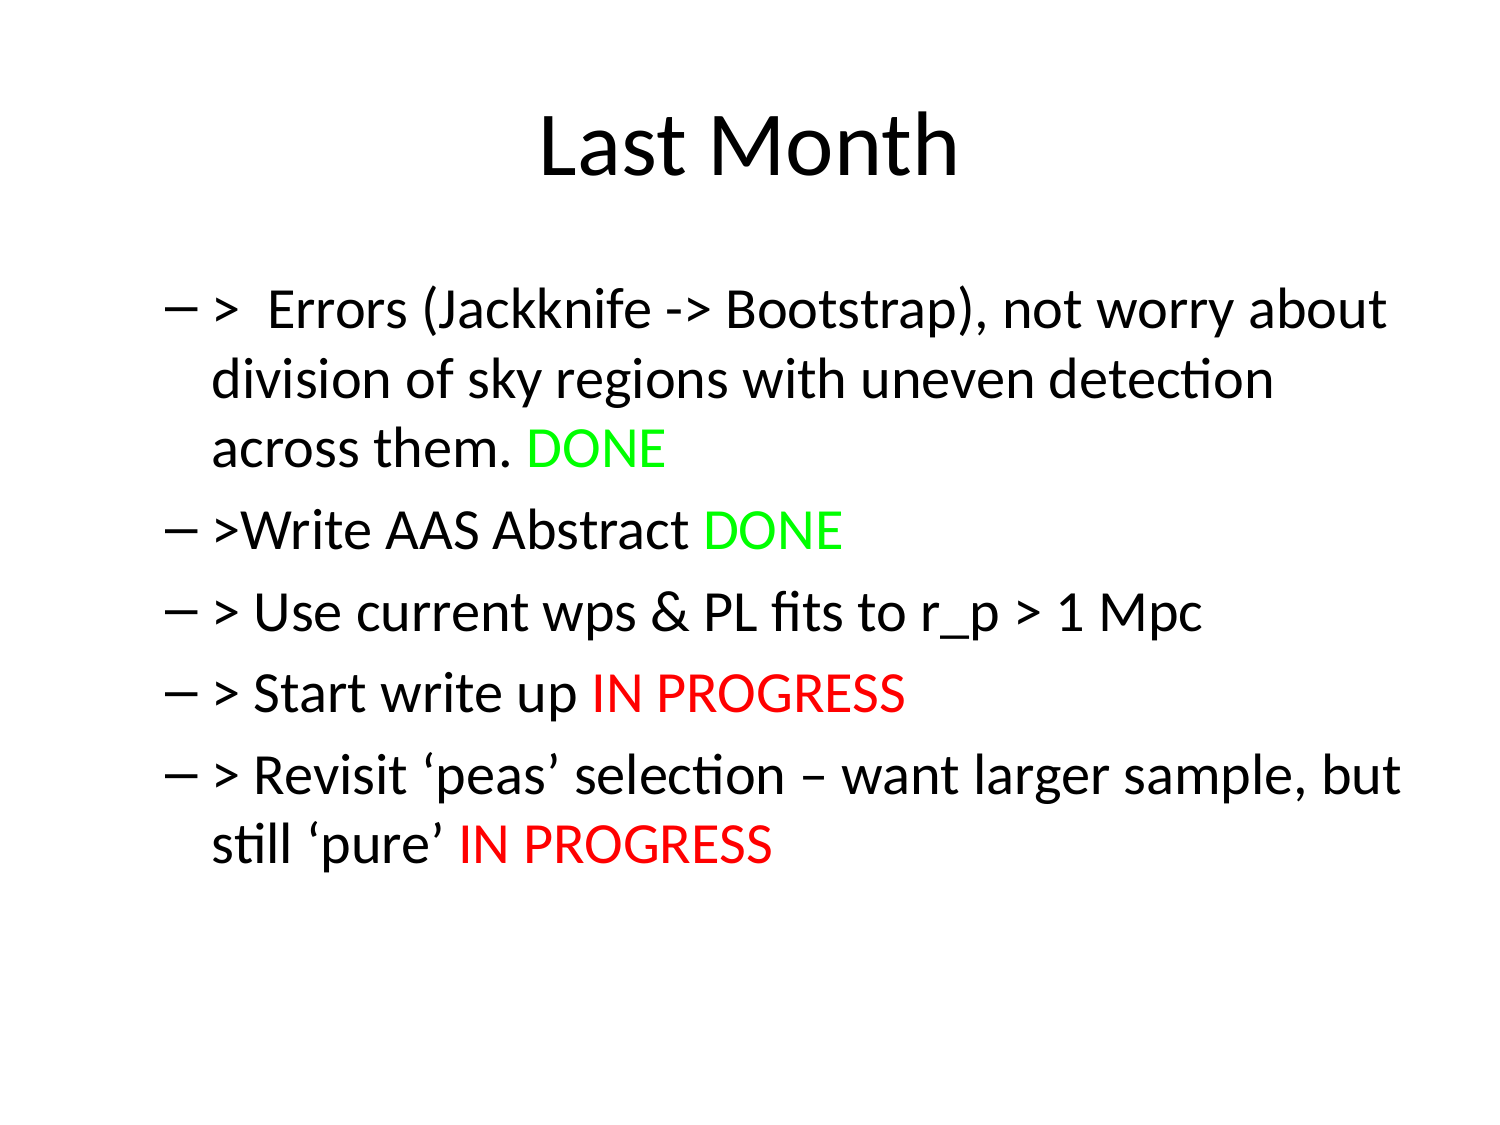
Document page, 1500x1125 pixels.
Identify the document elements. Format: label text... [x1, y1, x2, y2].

list > Errors (Jackknife -> Bootstrap), not worry about division of sky regions with uneven detection across them. DONE >Write AAS Abstract DONE > Use current wps & PL fits to r_p > 1 Mpc > Start write up IN PROGRESS > Revisit ‘peas’ selection – want larger sample, but still ‘pure’ IN PROGRESS [75, 262, 1425, 1005]
title Last Month [75, 45, 1425, 233]
